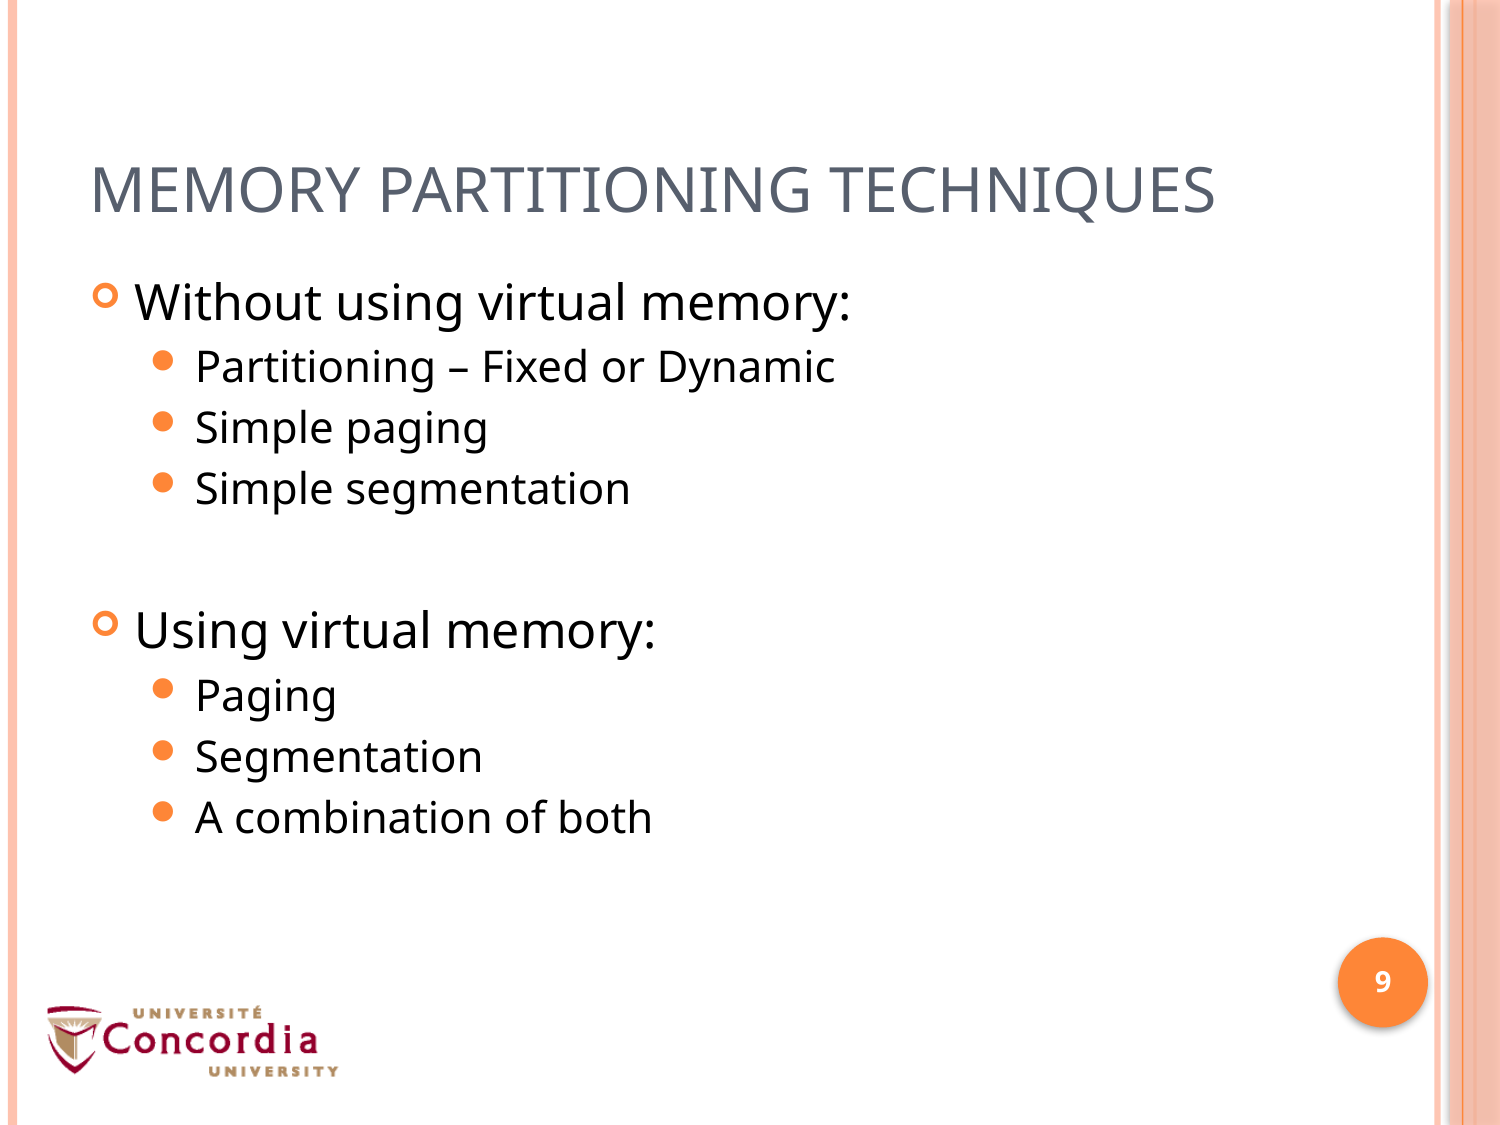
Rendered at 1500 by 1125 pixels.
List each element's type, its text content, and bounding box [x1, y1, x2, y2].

list Without using virtual memory: Partitioning – Fixed or Dynamic Simple paging Simple segmentation Using virtual memory: Paging Segmentation A combination of both [75, 262, 1300, 1062]
title Memory Partitioning Techniques [75, 45, 1300, 233]
picture [41, 975, 343, 1118]
slide_number 9 [1333, 940, 1434, 1027]
